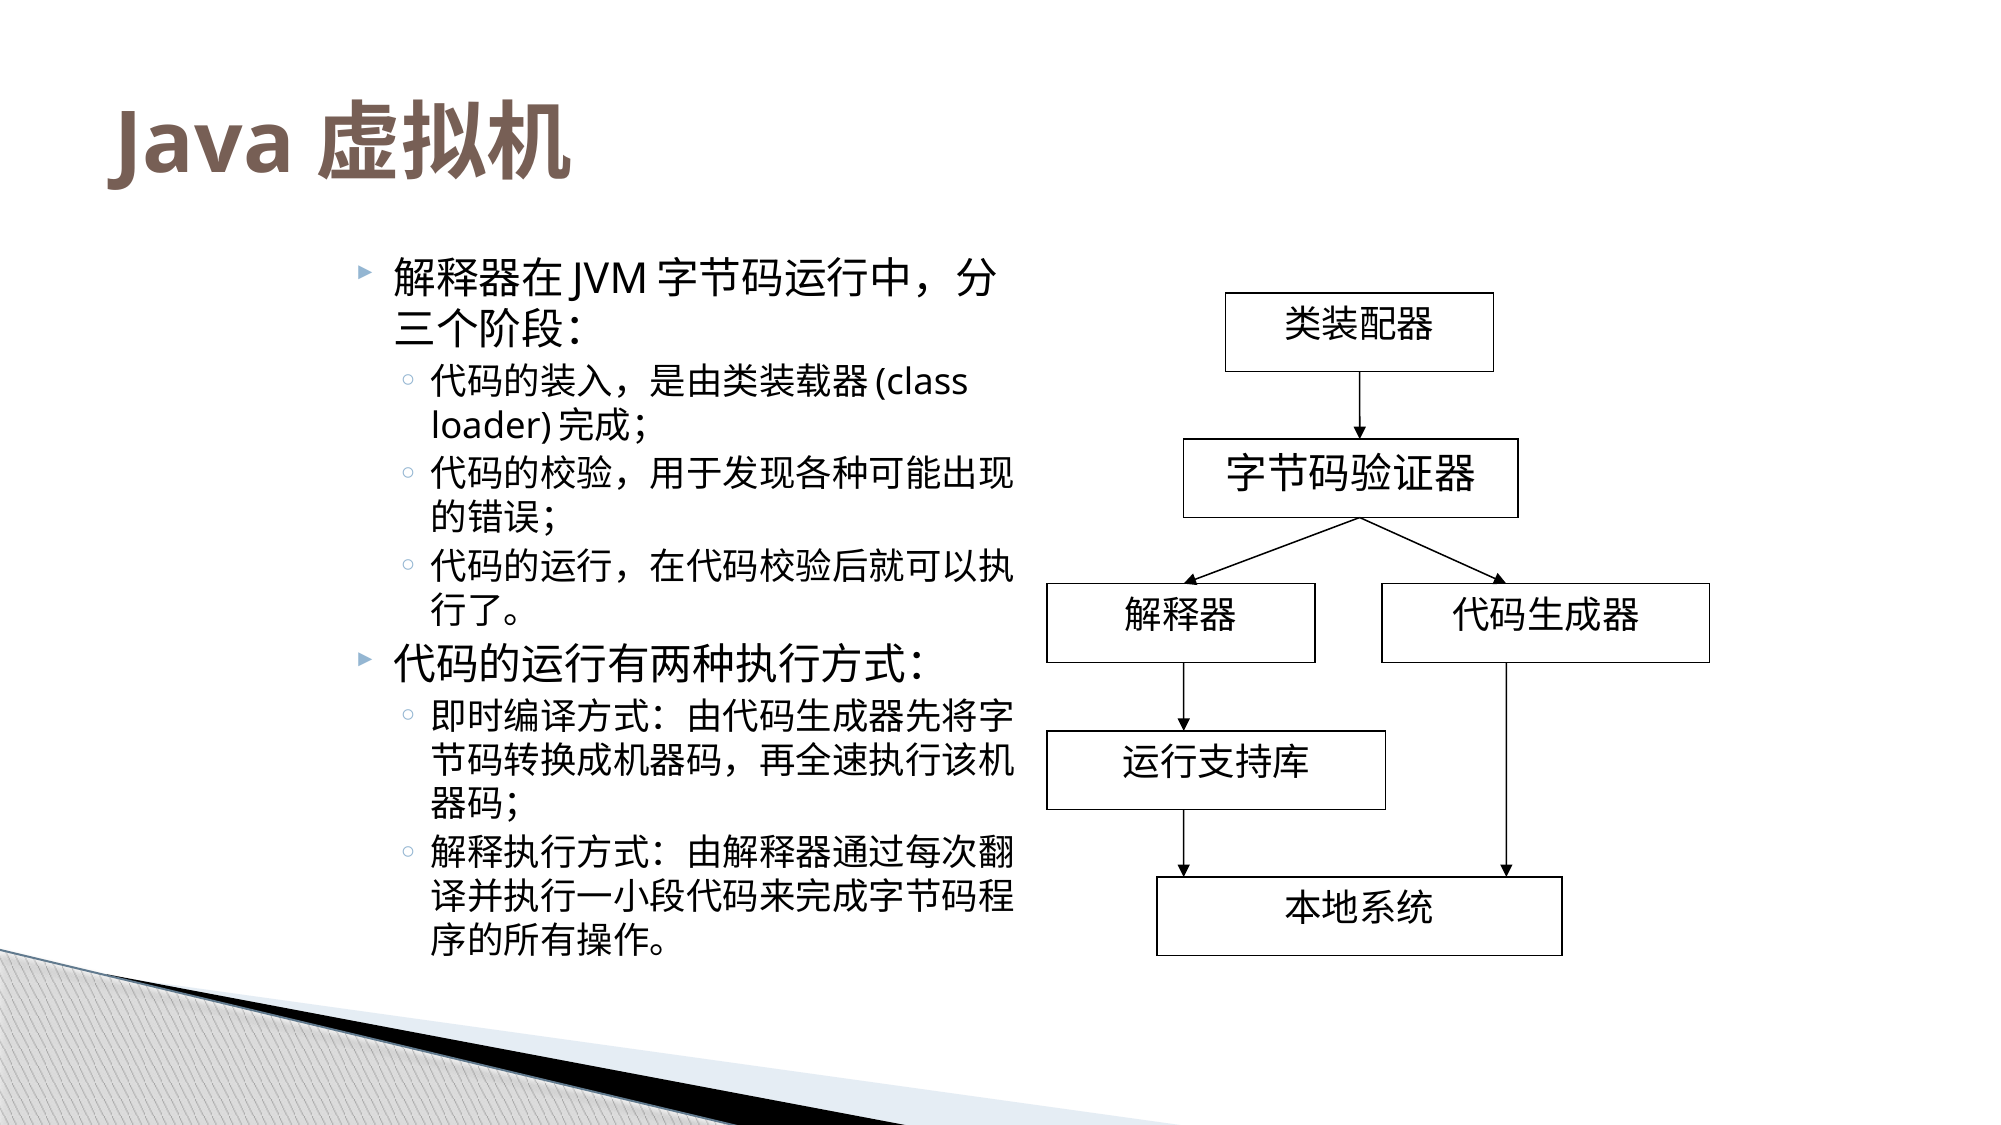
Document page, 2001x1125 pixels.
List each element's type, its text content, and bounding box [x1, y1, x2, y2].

title Java虚拟机 [99, 45, 1900, 233]
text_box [1046, 292, 1710, 956]
list 解释器在JVM字节码运行中，分三个阶段： 代码的装入，是由类装载器(class loader)完成； 代码的校验，用于发现各种可能出现的错误； 代码的运行，在代码校验后就可以执行了。 代码的运行有两种执行方式： 即时编译方式：由代码生成器先将字节码转换成机器码，再全速执行该机器码； 解释执行方式：由解释器通过每次翻译并执行一小段代码来完成字节码程序的所有操作。 [324, 243, 1036, 973]
